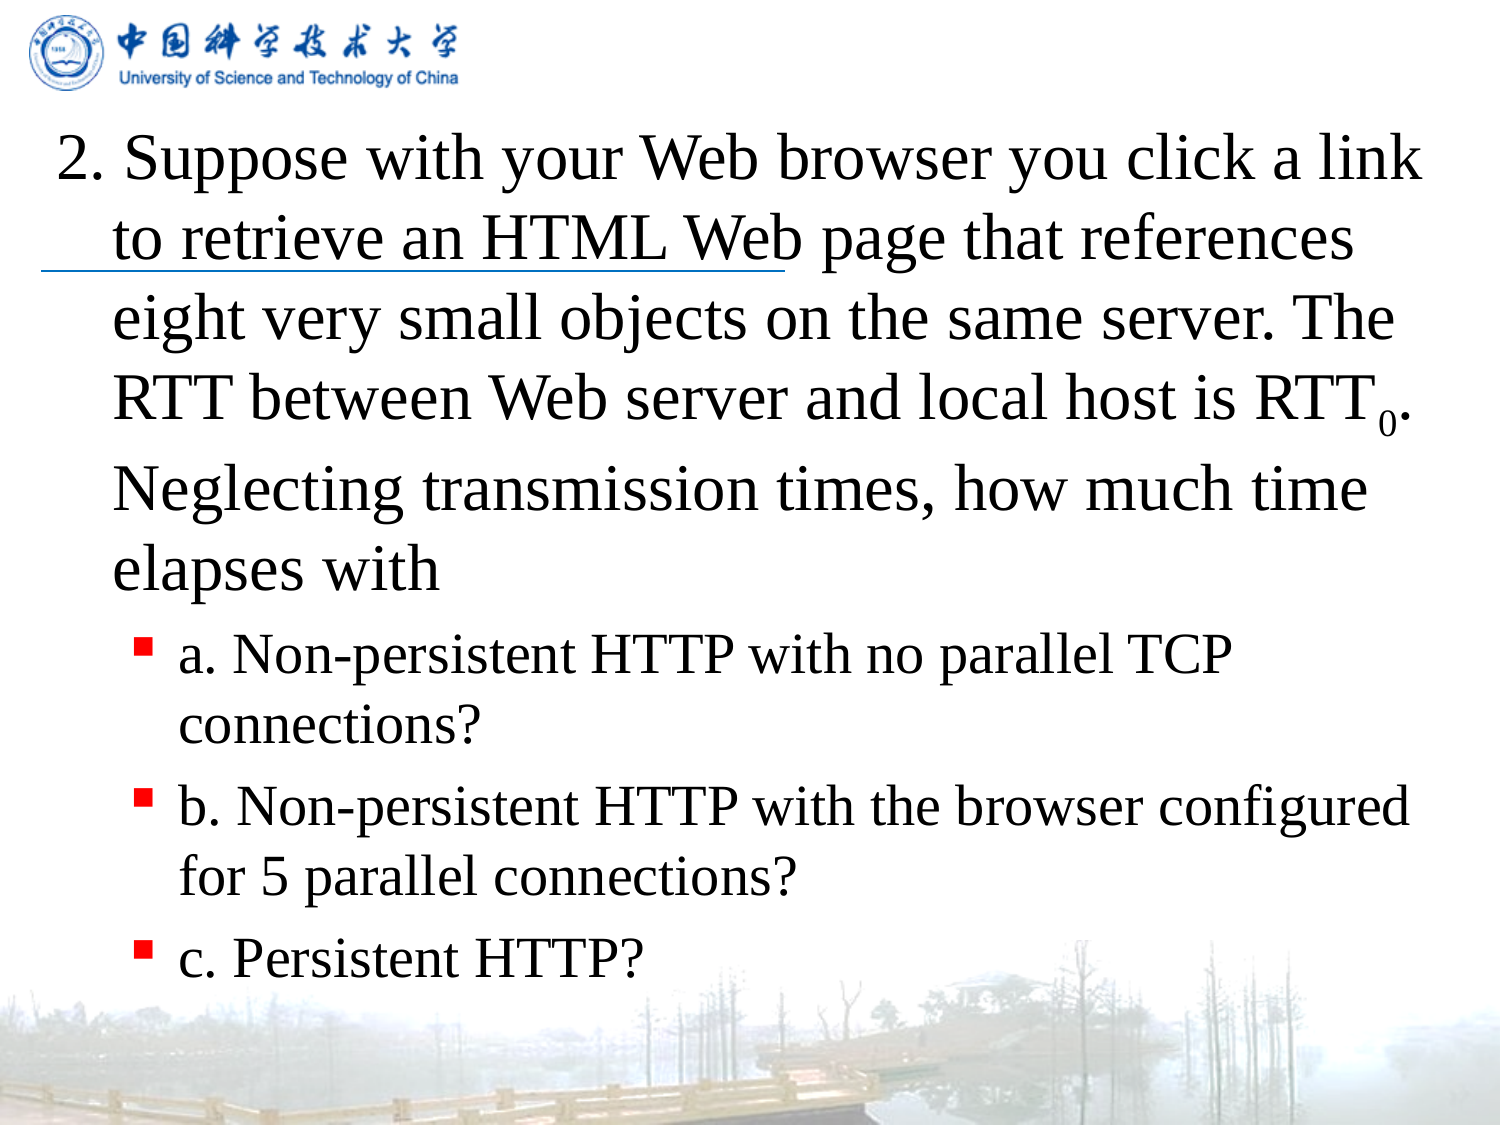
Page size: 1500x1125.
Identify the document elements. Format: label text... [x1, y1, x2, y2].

list 2. Suppose with your Web browser you click a link to retrieve an HTML Web page that references eight very small objects on the same server. The RTT between Web server and local host is RTT0. Neglecting transmission times, how much time elapses with a. Non-persistent HTTP with no parallel TCP connections? b. Non-persistent HTTP with the browser configured for 5 parallel connections? c. Persistent HTTP? [40, 105, 1470, 1007]
picture [29, 15, 461, 91]
